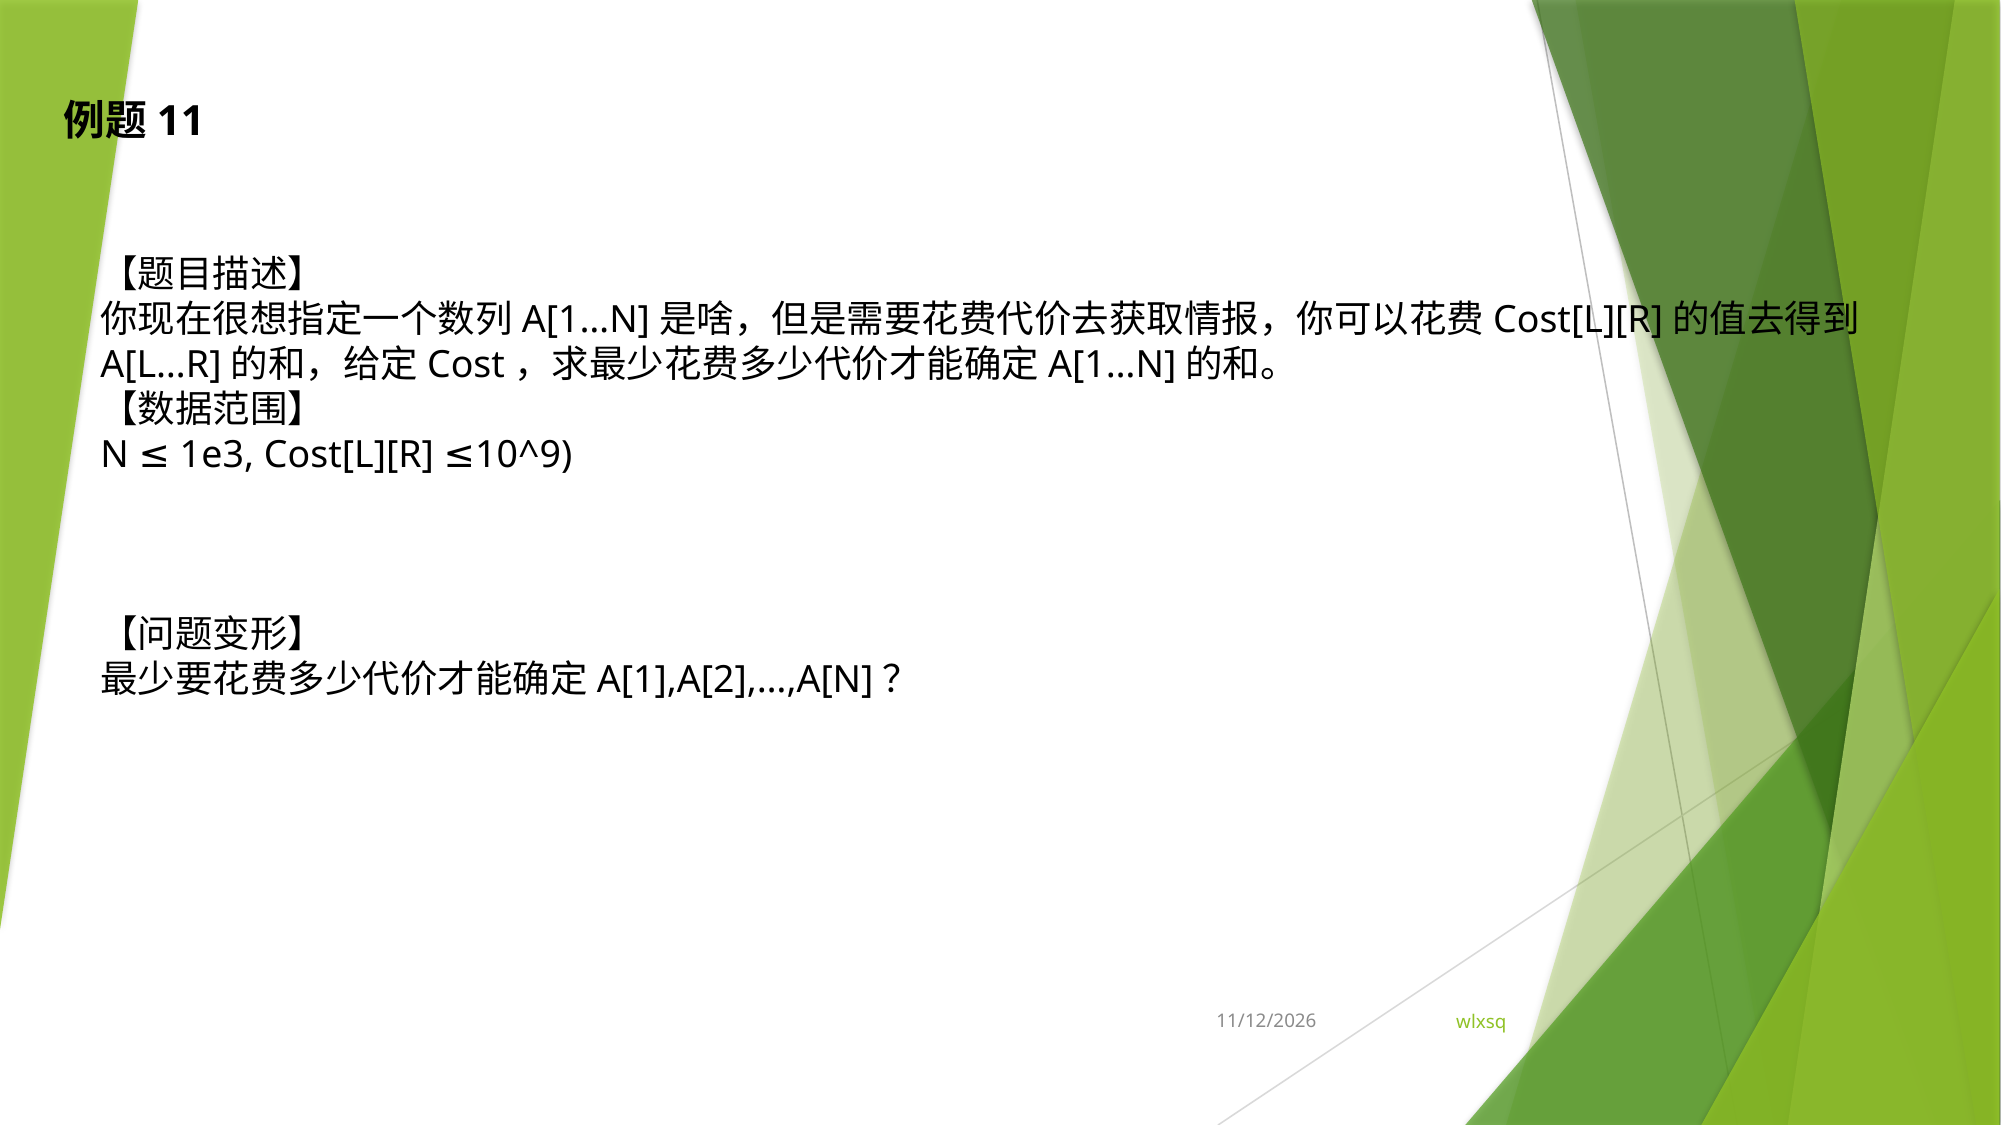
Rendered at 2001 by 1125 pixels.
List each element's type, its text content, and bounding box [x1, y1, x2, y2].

text_box 例题11 [48, 86, 779, 152]
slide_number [1181, 991, 1332, 1051]
slide_number 13 [1409, 991, 1522, 1051]
text_box 【题目描述】 你现在很想指定一个数列A[1…N]是啥，但是需要花费代价去获取情报，你可以花费Cost[L][R]的值去得到A[L…R]的和，给定Cost，求最少花费多少代价才能确定A[1…N]的和。 【数据范围】 N ≤ 1e3, Cost[L][R] ≤10^9) 【问题变形】 最少要花费多少代价才能确定A[1],A[2],…,A[N]？ [85, 242, 1956, 707]
